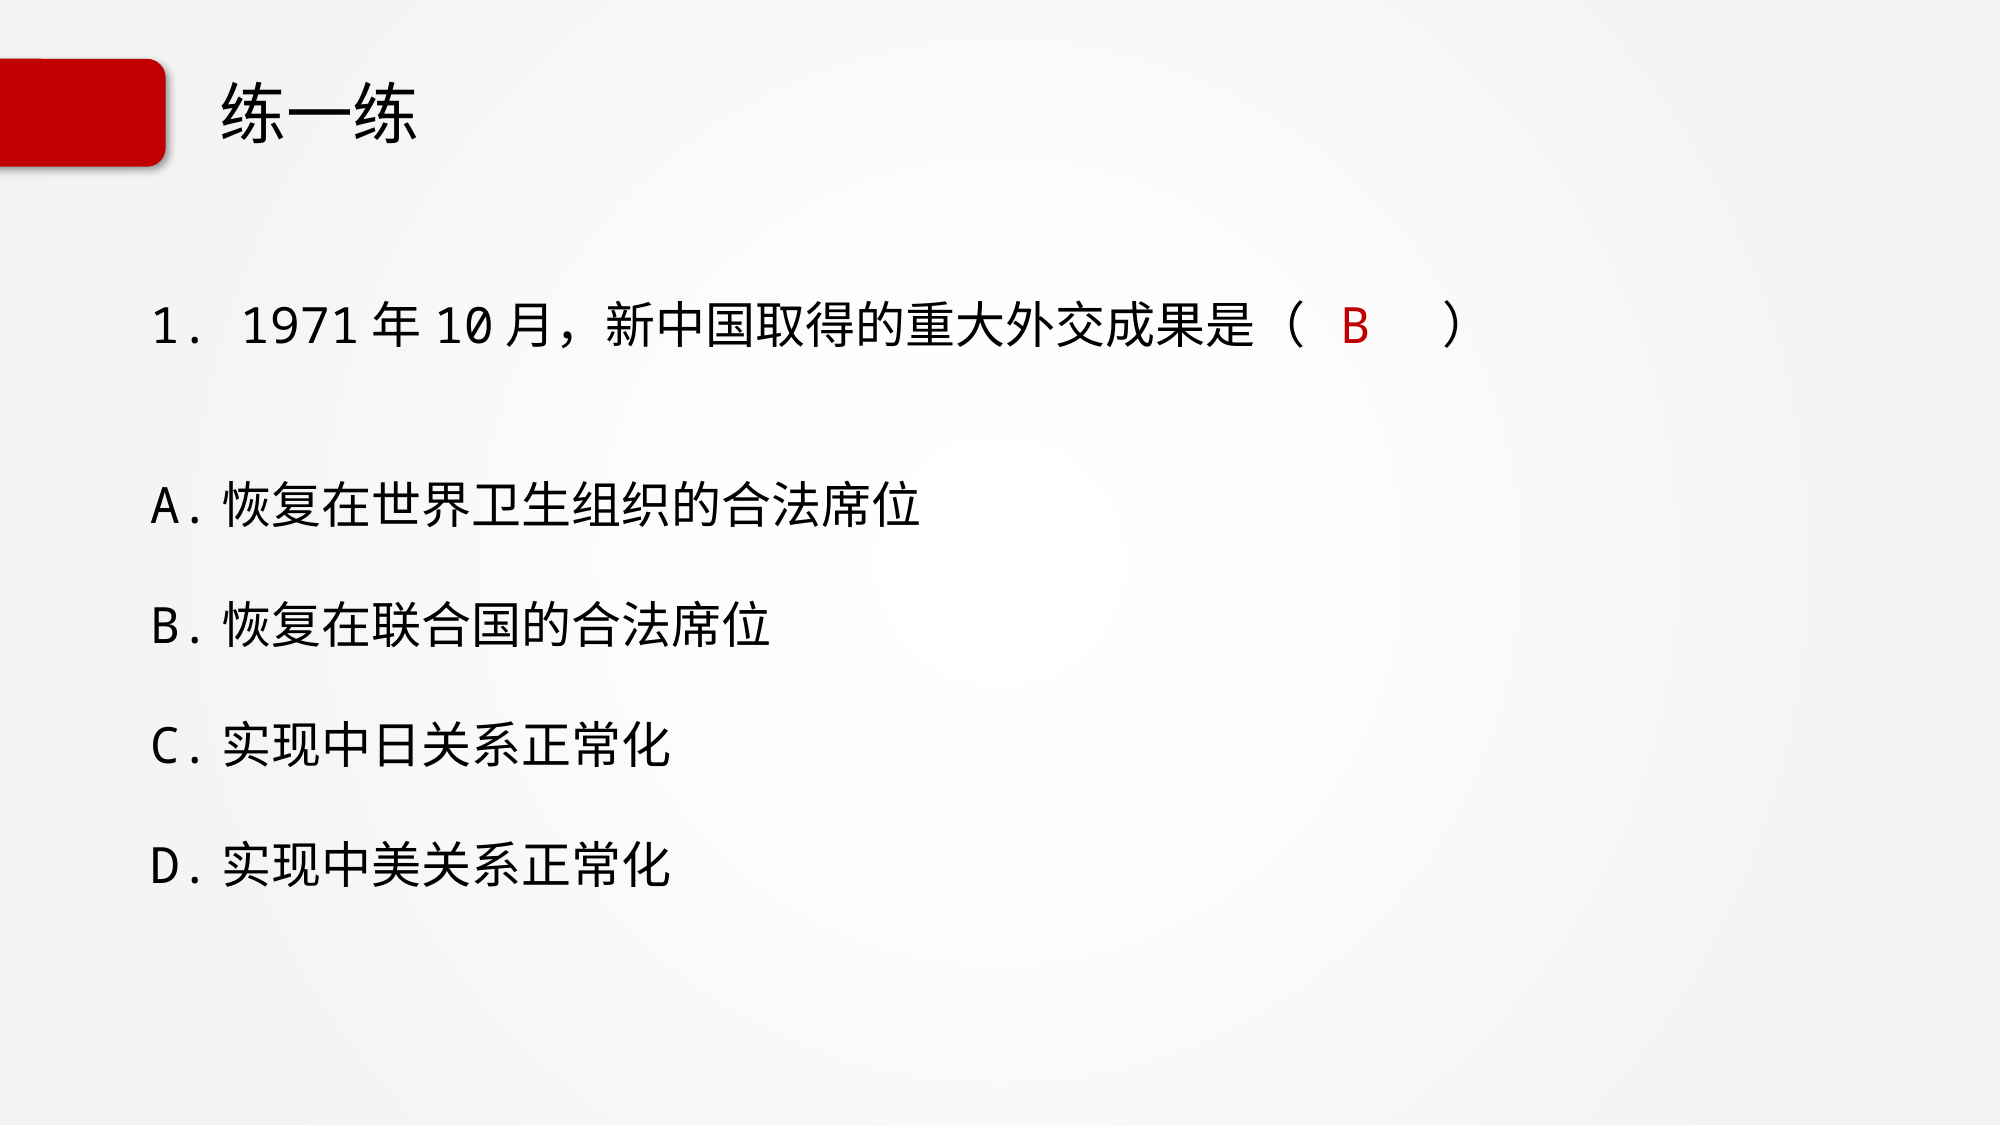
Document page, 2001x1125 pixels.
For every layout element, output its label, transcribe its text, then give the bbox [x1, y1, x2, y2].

text_box 1. 1971年10月，新中国取得的重大外交成果是（ B ） A.恢复在世界卫生组织的合法席位 B.恢复在联合国的合法席位 C.实现中日关系正常化 D.实现中美关系正常化 [134, 286, 1877, 961]
title 练一练 [204, 72, 1877, 162]
picture [0, 0, 2000, 1125]
